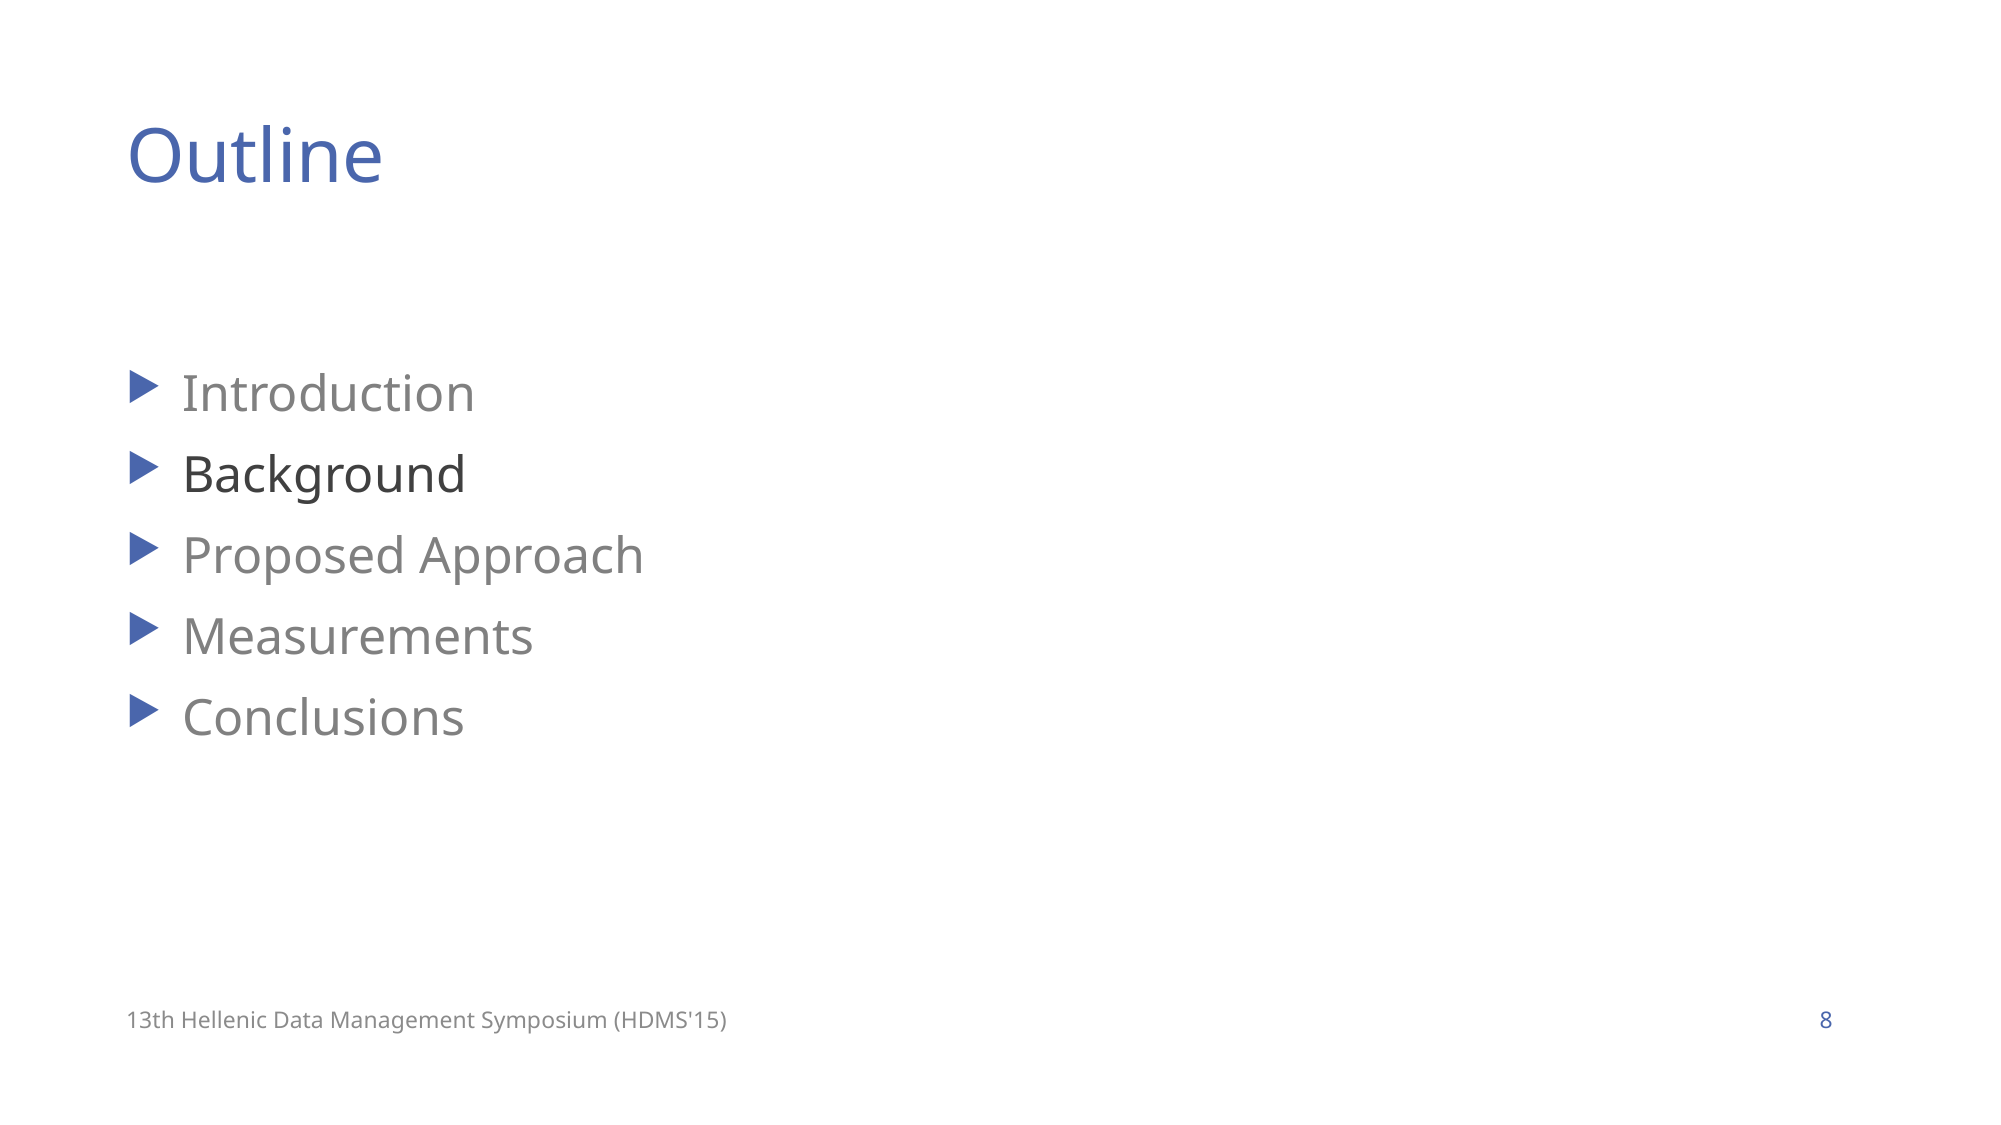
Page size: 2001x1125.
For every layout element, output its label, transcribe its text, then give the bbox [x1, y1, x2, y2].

footer 13th Hellenic Data Management Symposium (HDMS'15) [111, 991, 935, 1051]
title Outline [111, 99, 1848, 317]
slide_number 8 [1654, 991, 1848, 1051]
list Introduction Background Proposed Approach Measurements Conclusions [111, 354, 1848, 992]
